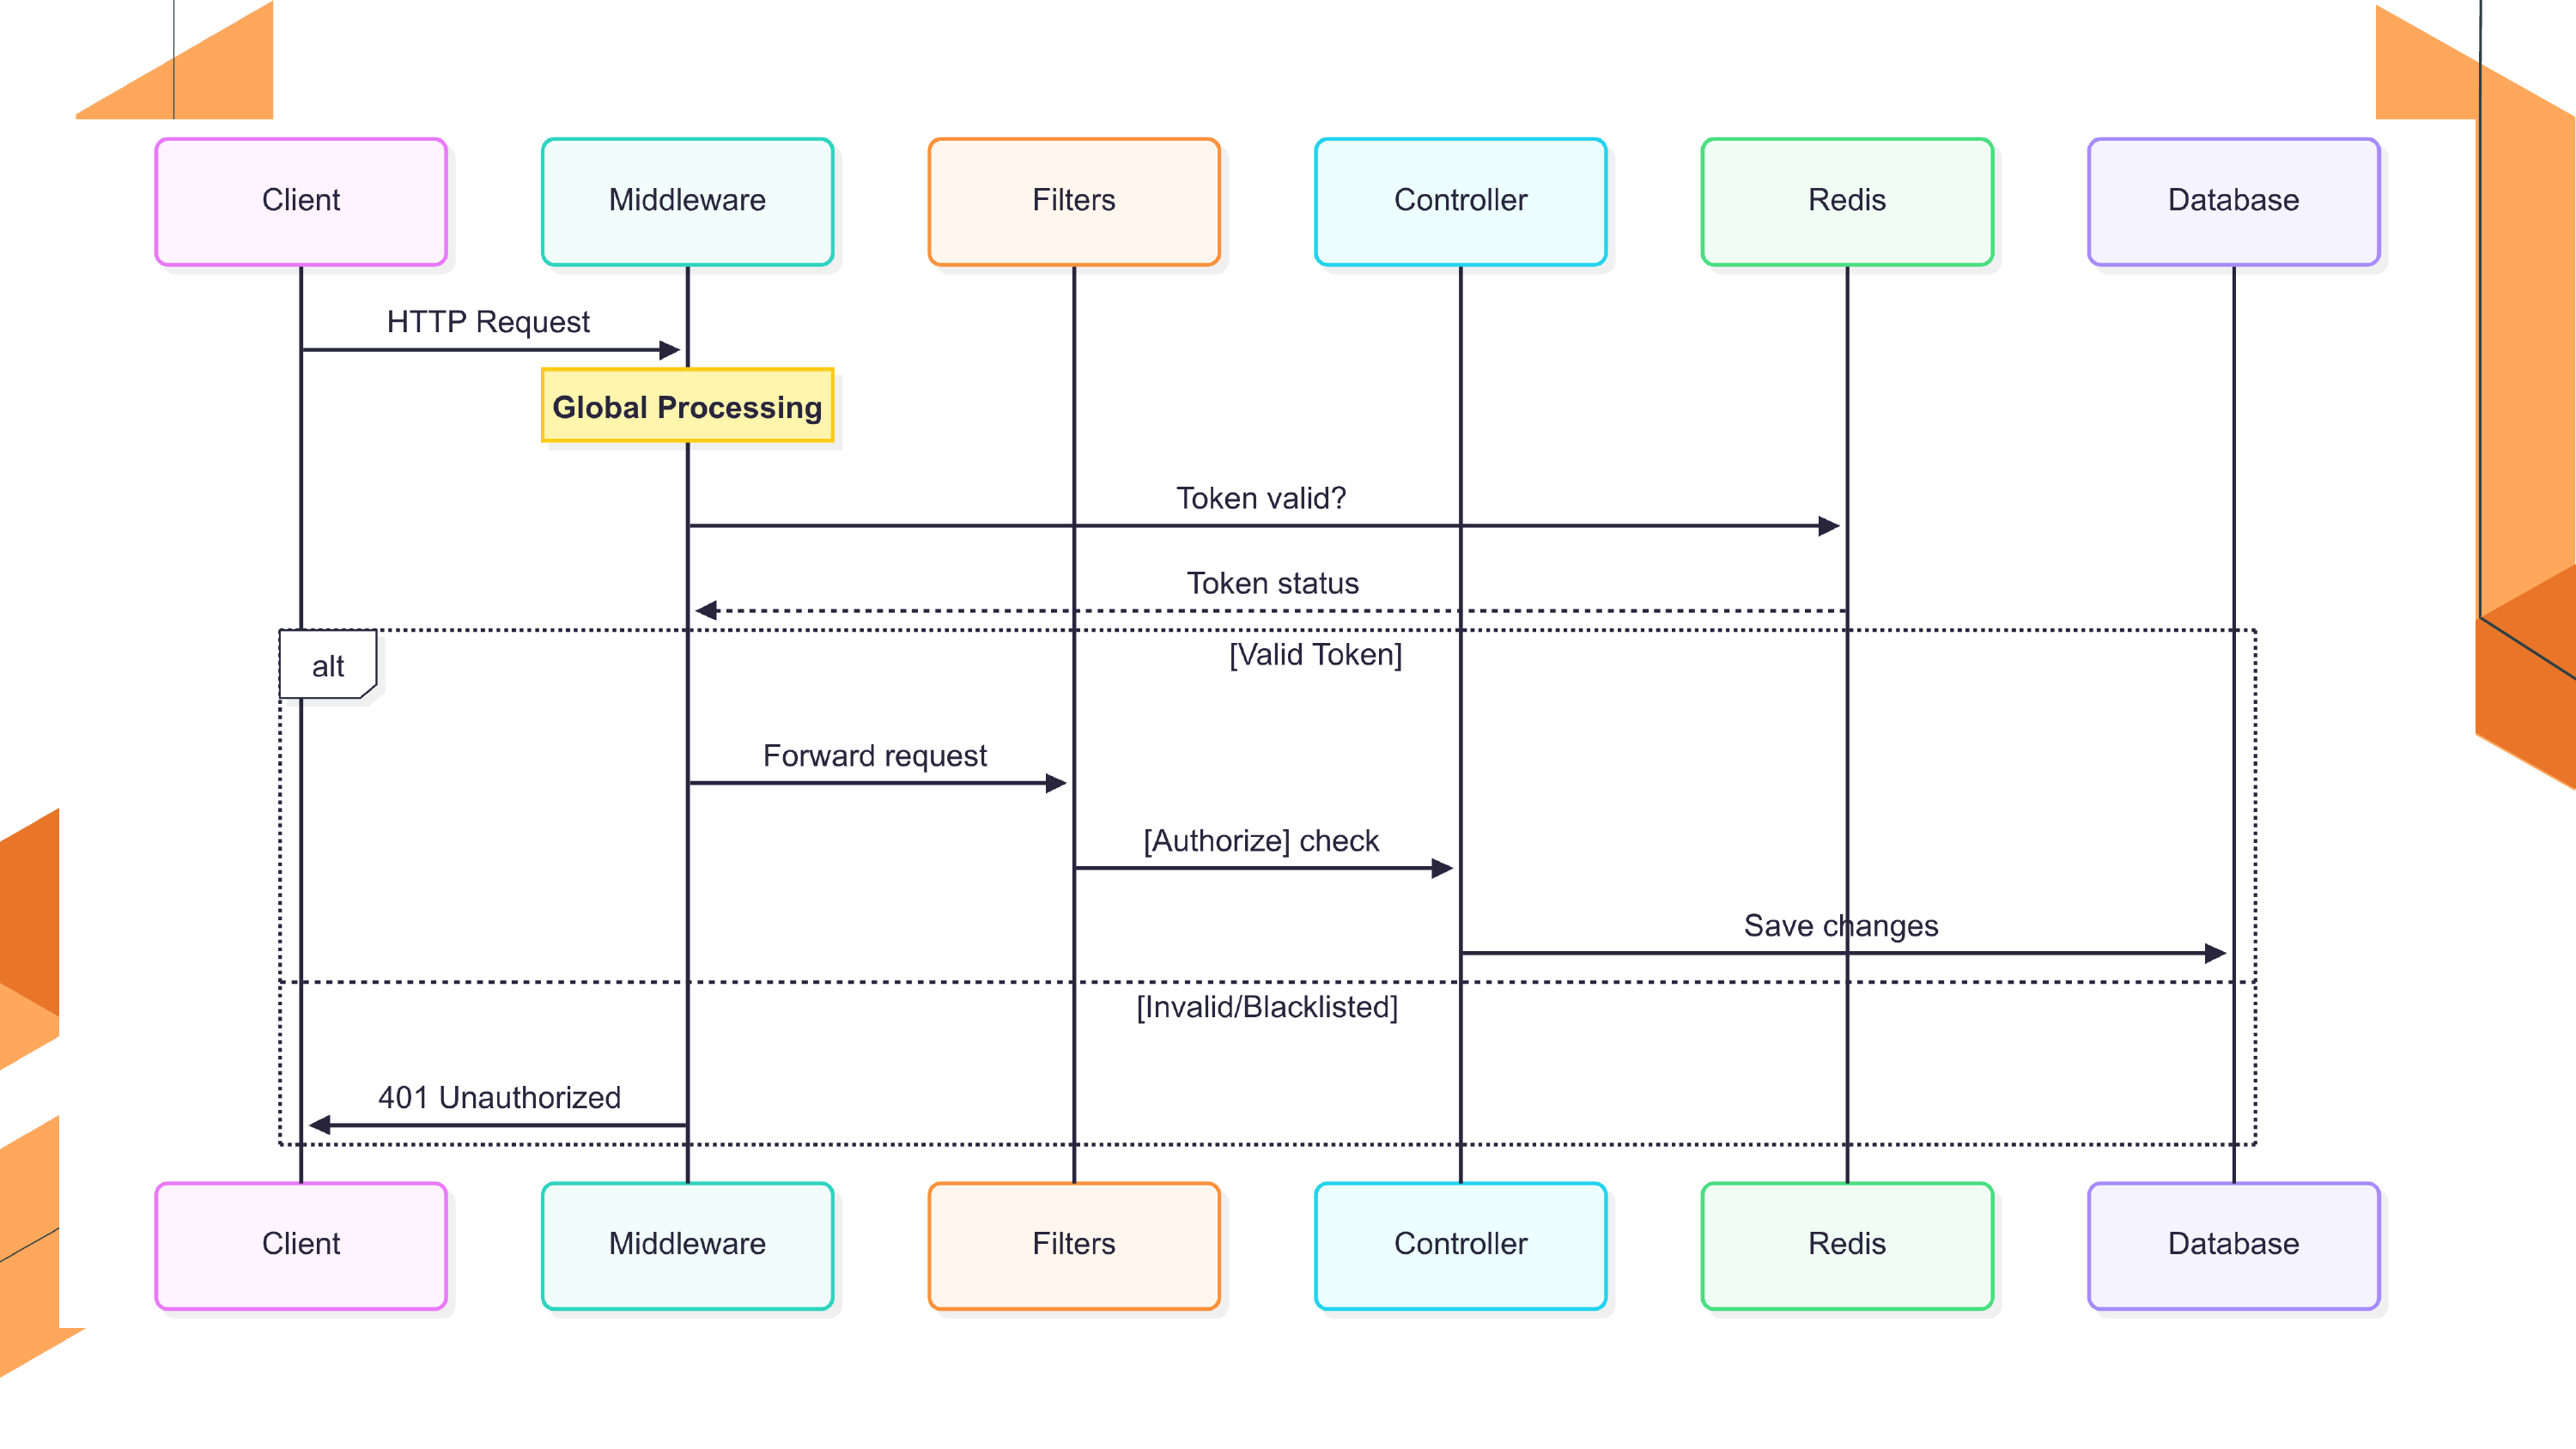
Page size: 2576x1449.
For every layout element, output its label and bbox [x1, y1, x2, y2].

text_box [2479, 712, 2576, 790]
text_box [2375, 4, 2474, 118]
text_box [2478, 0, 2576, 706]
text_box [0, 0, 274, 1448]
picture [59, 119, 2476, 1328]
